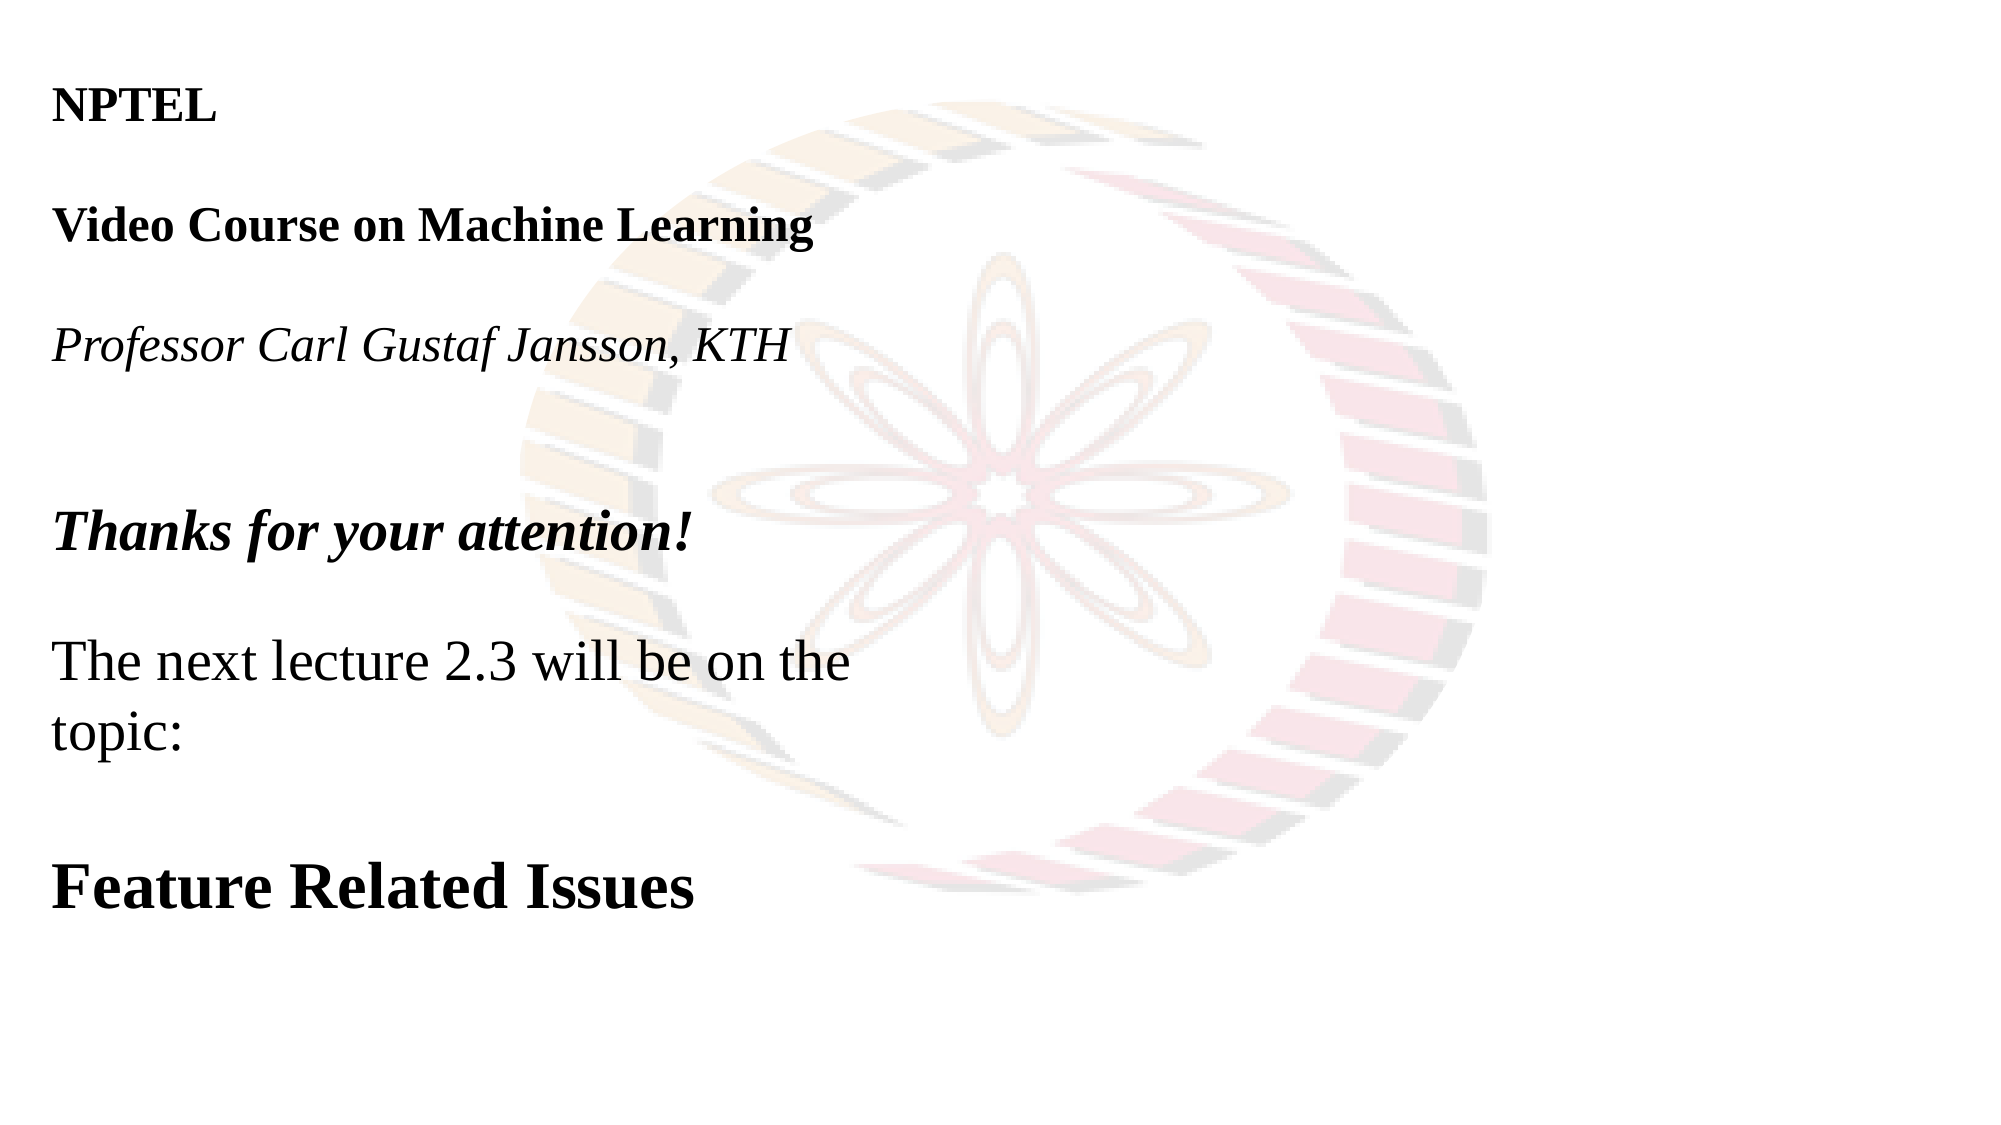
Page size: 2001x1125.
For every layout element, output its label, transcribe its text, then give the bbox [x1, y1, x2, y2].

text_box NPTEL Video Course on Machine Learning Professor Carl Gustaf Jansson, KTH Thanks for your attention! The next lecture 2.3 will be on the topic: Feature Related Issues [37, 64, 1984, 1010]
